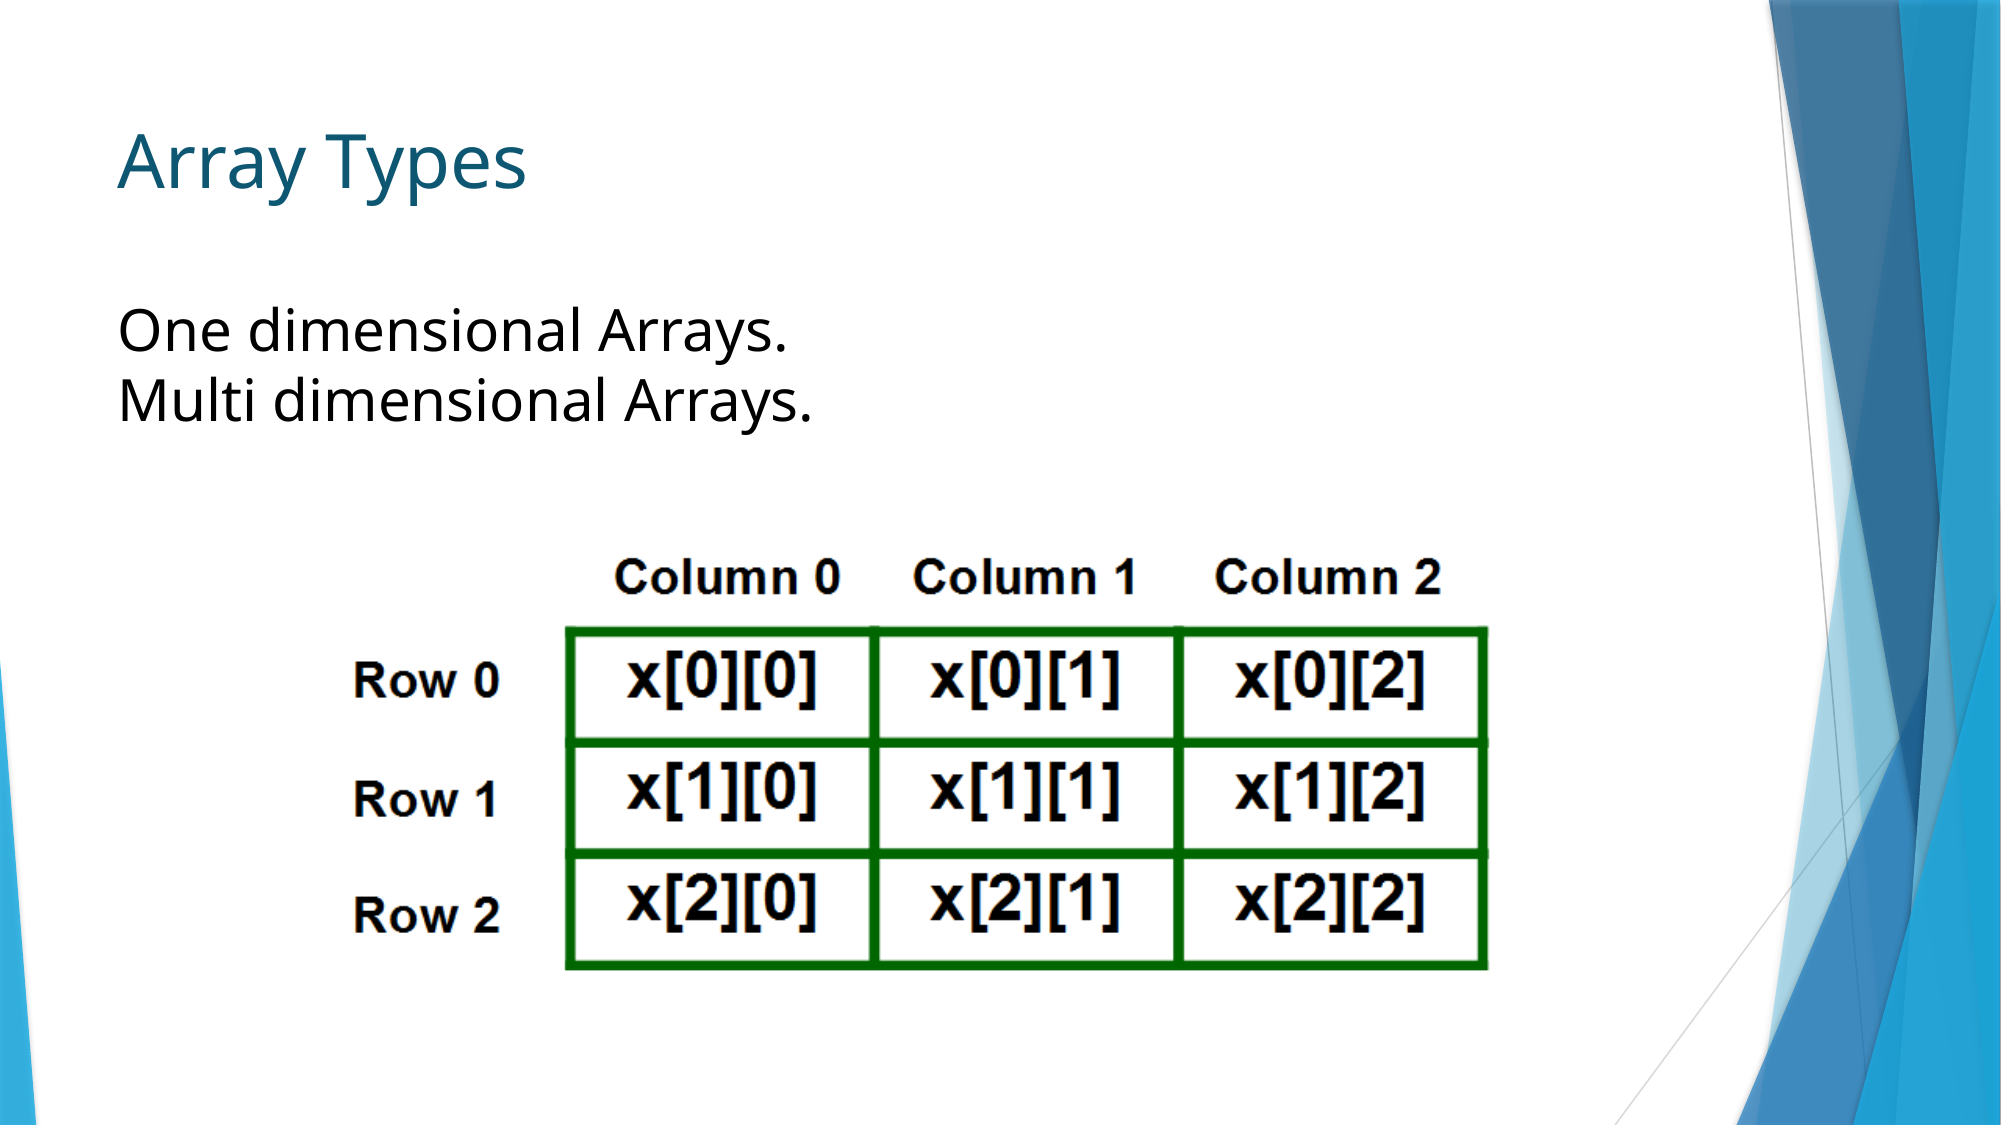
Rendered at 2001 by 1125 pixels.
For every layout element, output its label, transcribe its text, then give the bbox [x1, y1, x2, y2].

picture [336, 538, 1494, 980]
text_box Array Types One dimensional Arrays. Multi dimensional Arrays. [102, 106, 1779, 441]
